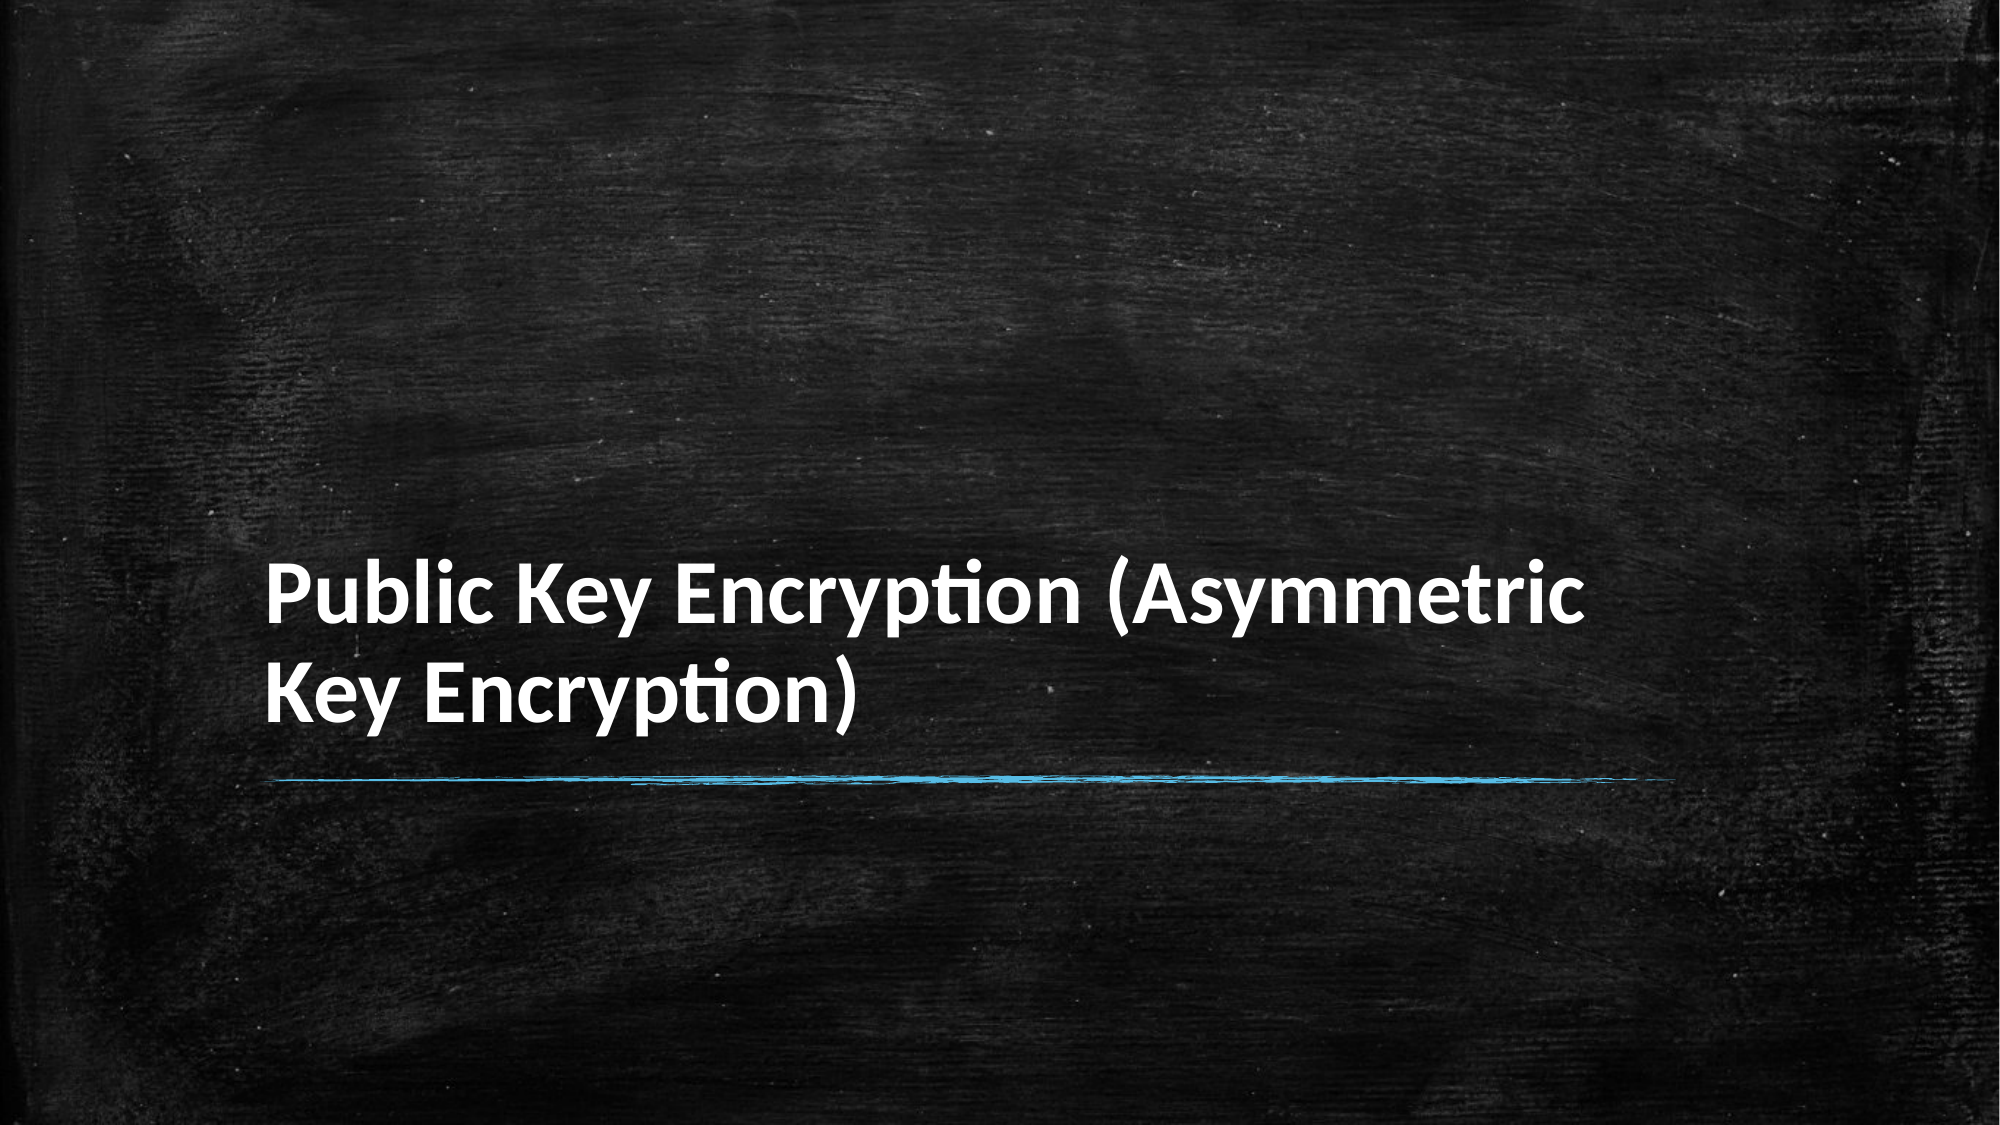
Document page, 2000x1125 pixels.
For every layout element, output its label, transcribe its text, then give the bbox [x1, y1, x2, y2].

title Public Key Encryption (Asymmetric Key Encryption) [249, 312, 1750, 750]
